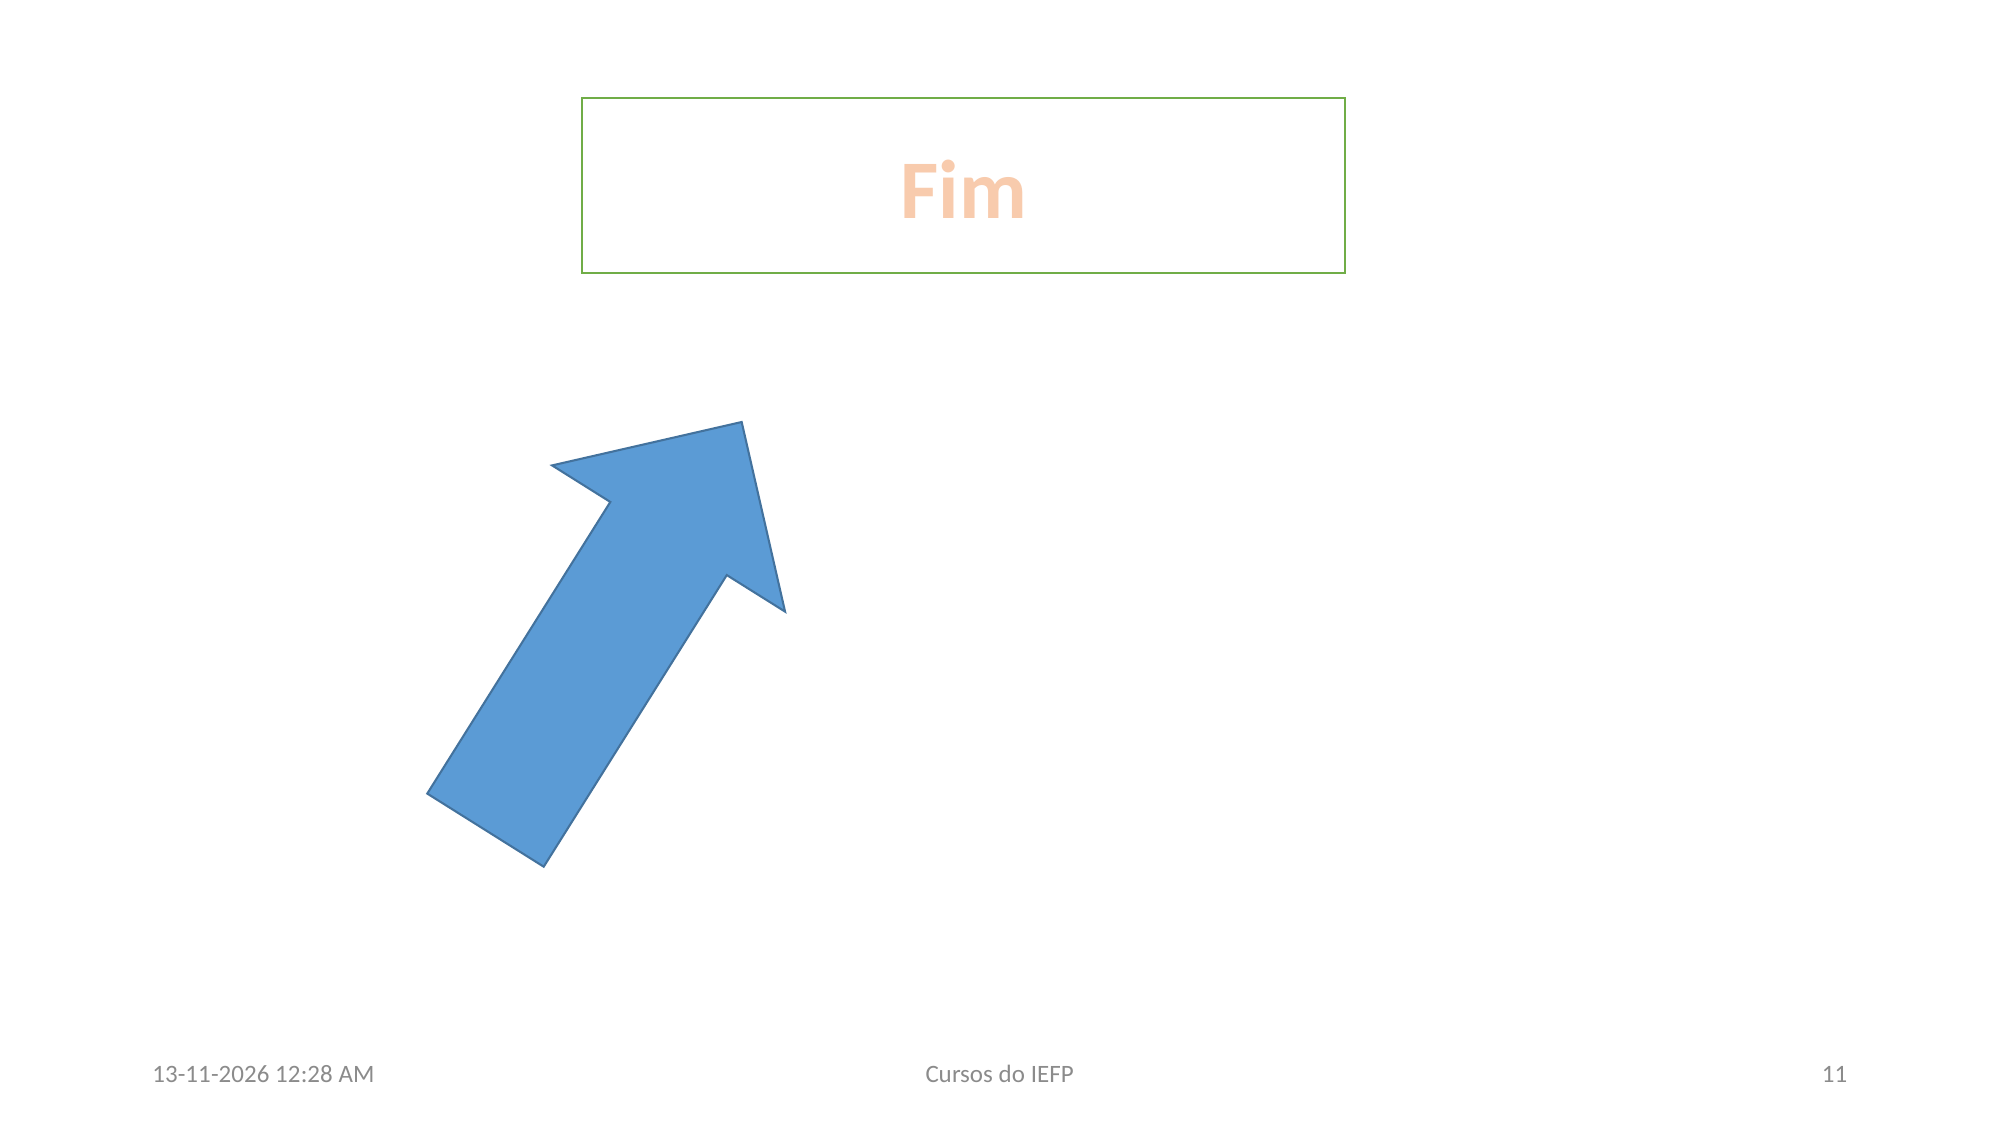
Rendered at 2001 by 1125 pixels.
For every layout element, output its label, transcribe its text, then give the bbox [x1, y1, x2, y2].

text_box Fim [581, 97, 1346, 274]
footer Cursos do IEFP [662, 1042, 1338, 1103]
slide_number 11 [1412, 1042, 1863, 1103]
text_box [425, 420, 787, 869]
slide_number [137, 1042, 588, 1103]
